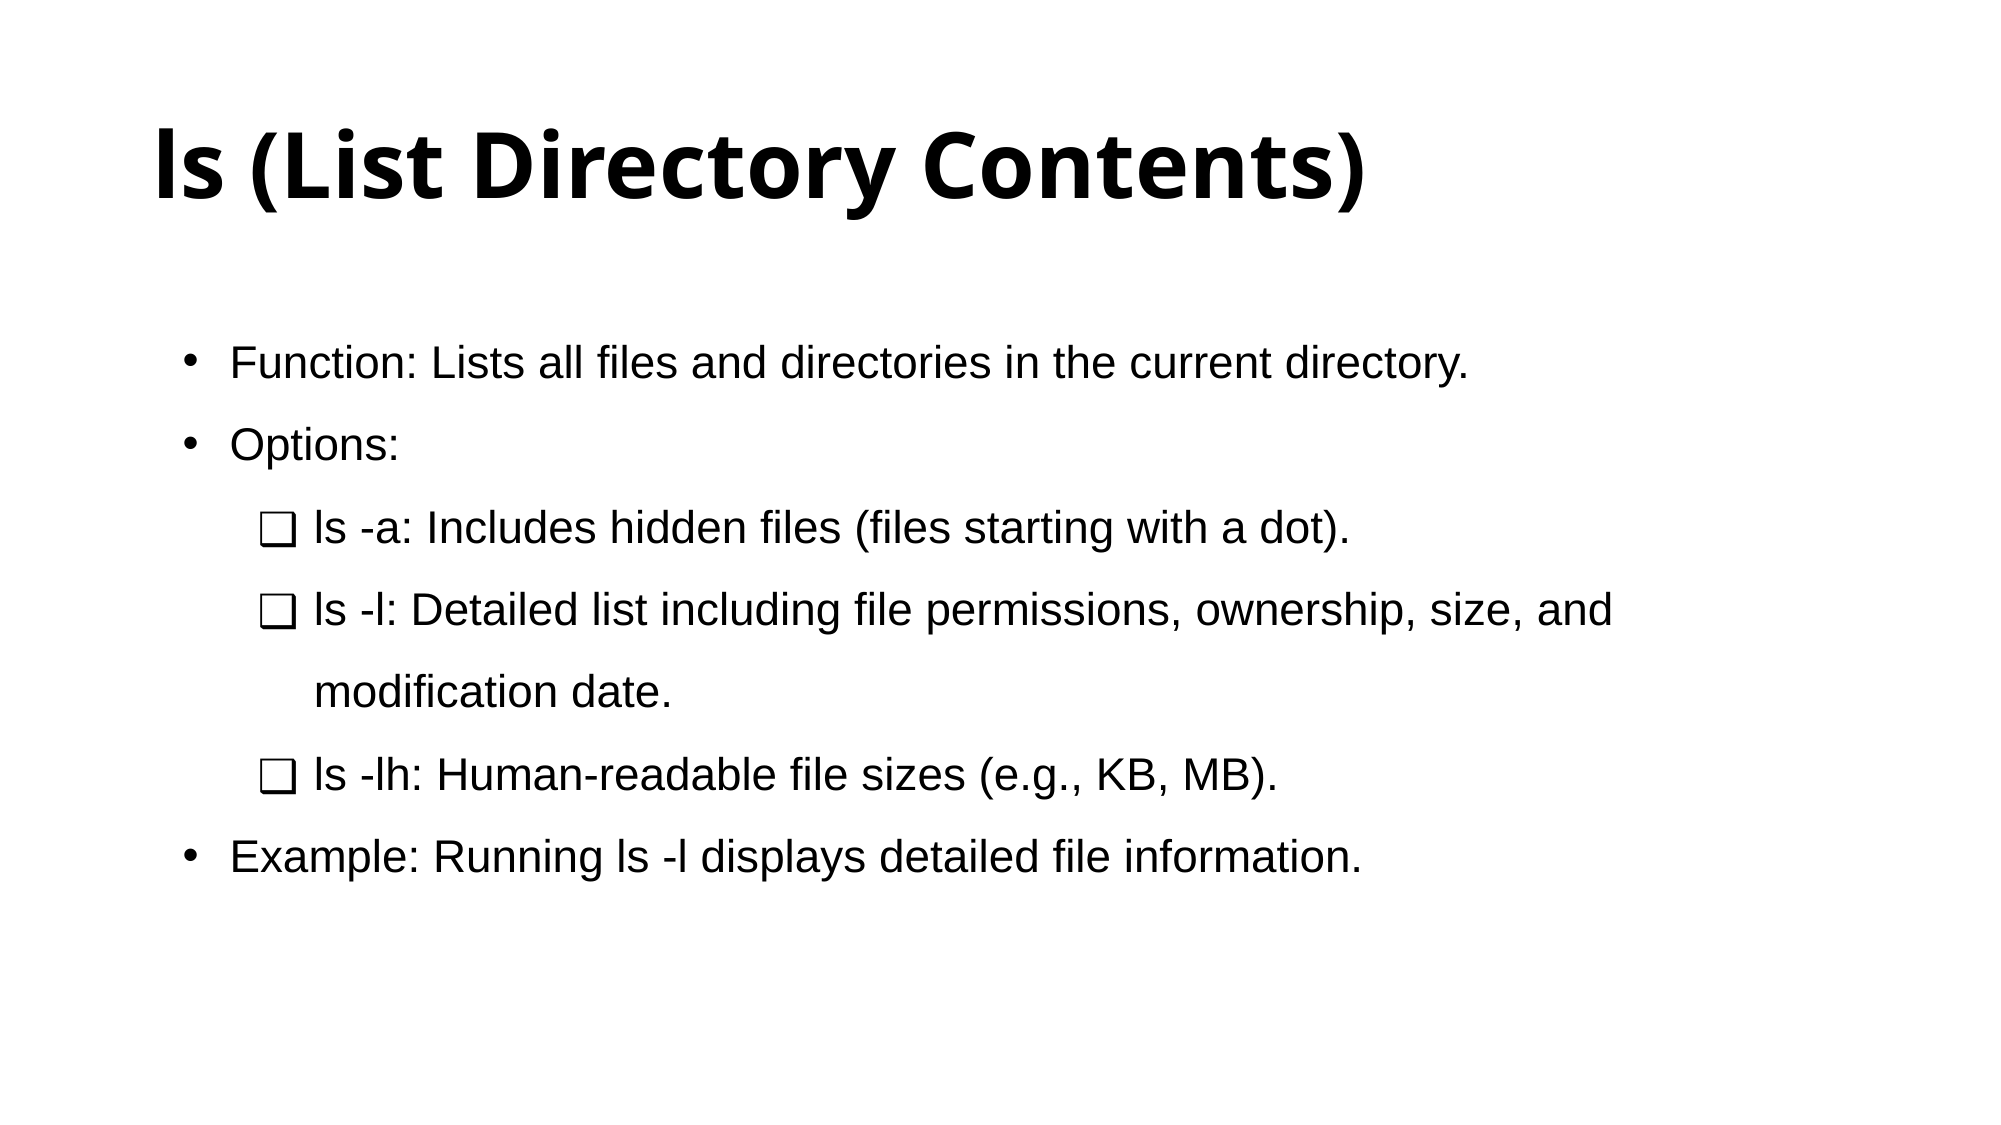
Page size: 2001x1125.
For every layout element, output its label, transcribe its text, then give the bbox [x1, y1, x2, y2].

title ls (List Directory Contents) [137, 59, 1863, 278]
text_box Function: Lists all files and directories in the current directory. Options: ls -a: Includes hidden files (files starting with a dot). ls -l: Detailed list including file permissions, ownership, size, and modification date. ls -lh: Human-readable file sizes (e.g., KB, MB). Example: Running ls -l displays detailed file information. [167, 297, 1747, 890]
